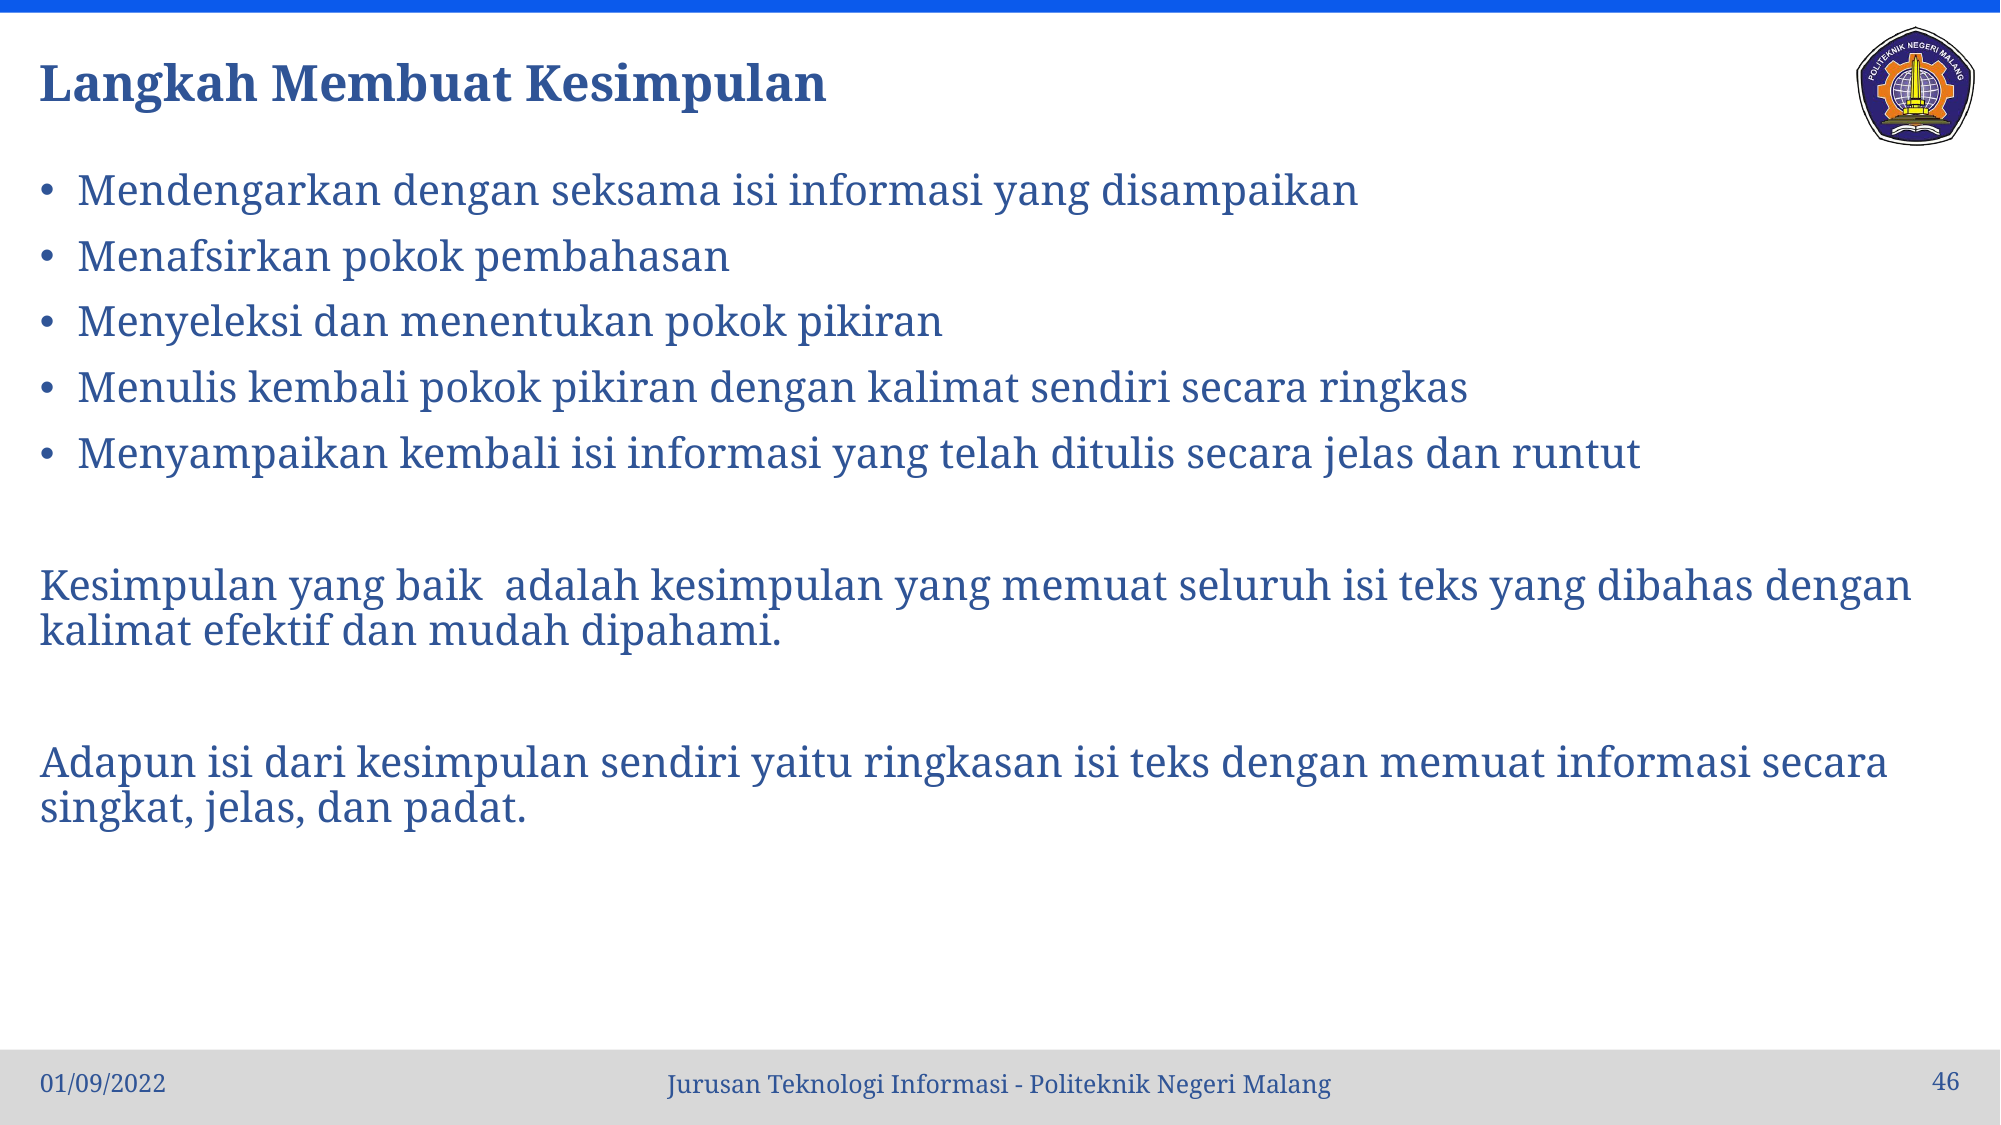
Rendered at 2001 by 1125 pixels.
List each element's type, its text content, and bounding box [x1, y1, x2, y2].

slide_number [24, 1052, 475, 1113]
picture [1856, 26, 1975, 146]
list Mendengarkan dengan seksama isi informasi yang disampaikan Menafsirkan pokok pembahasan Menyeleksi dan menentukan pokok pikiran Menulis kembali pokok pikiran dengan kalimat sendiri secara ringkas Menyampaikan kembali isi informasi yang telah ditulis secara jelas dan runtut Kesimpulan yang baik adalah kesimpulan yang memuat seluruh isi teks yang dibahas dengan kalimat efektif dan mudah dipahami. Adapun isi dari kesimpulan sendiri yaitu ringkasan isi teks dengan memuat informasi secara singkat, jelas, dan padat. [24, 161, 1975, 1034]
title Langkah Membuat Kesimpulan [24, 28, 1838, 142]
slide_number 46 [1524, 1052, 1975, 1113]
footer Jurusan Teknologi Informasi - Politeknik Negeri Malang [474, 1053, 1525, 1114]
